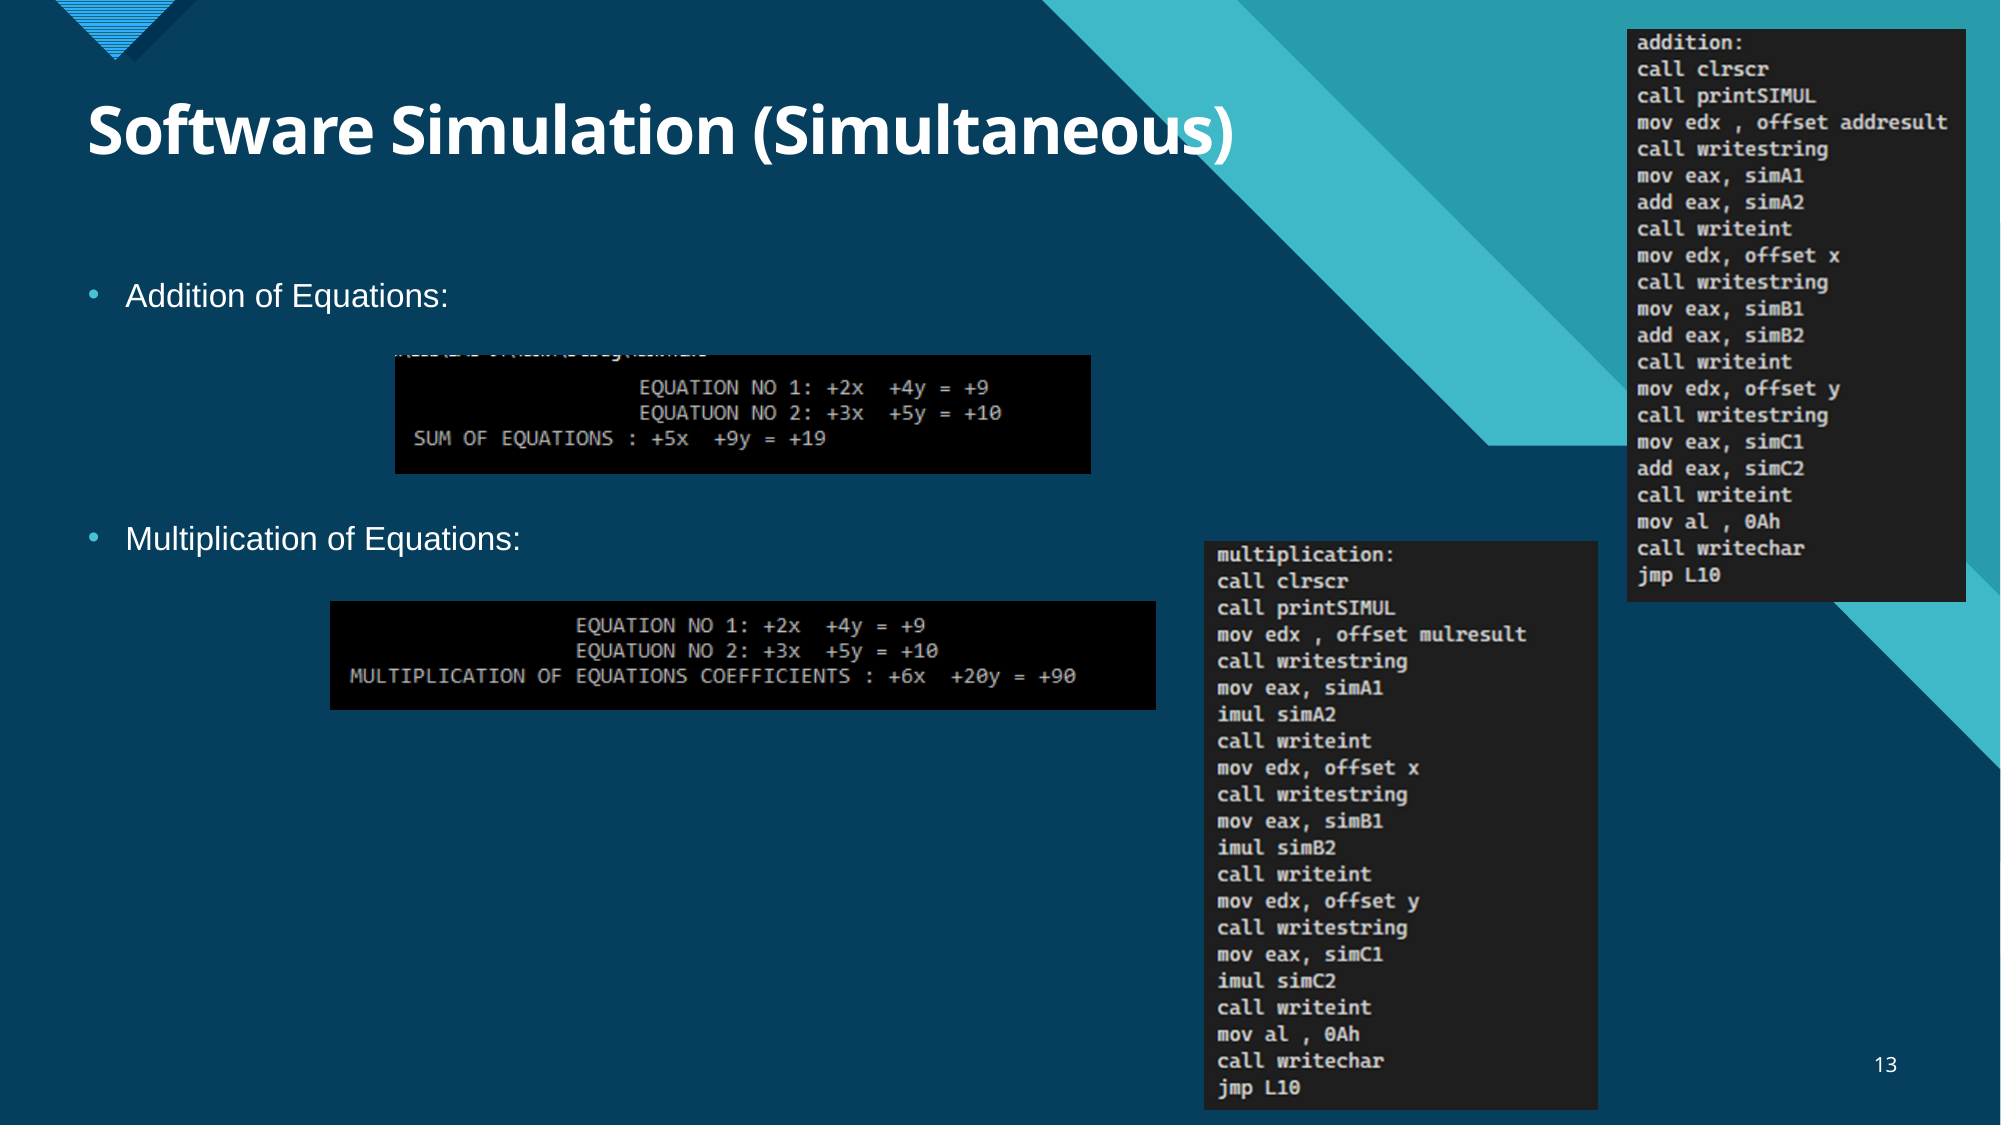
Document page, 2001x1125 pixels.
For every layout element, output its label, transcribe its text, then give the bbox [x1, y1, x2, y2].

slide_number 13 [1845, 1035, 1913, 1096]
picture [1627, 29, 1966, 602]
picture [1205, 542, 1597, 1109]
picture [331, 602, 1155, 709]
title Software Simulation (Simultaneous) [72, 89, 1627, 177]
picture [396, 356, 1090, 473]
list Addition of Equations: Multiplication of Equations: [72, 266, 1175, 939]
